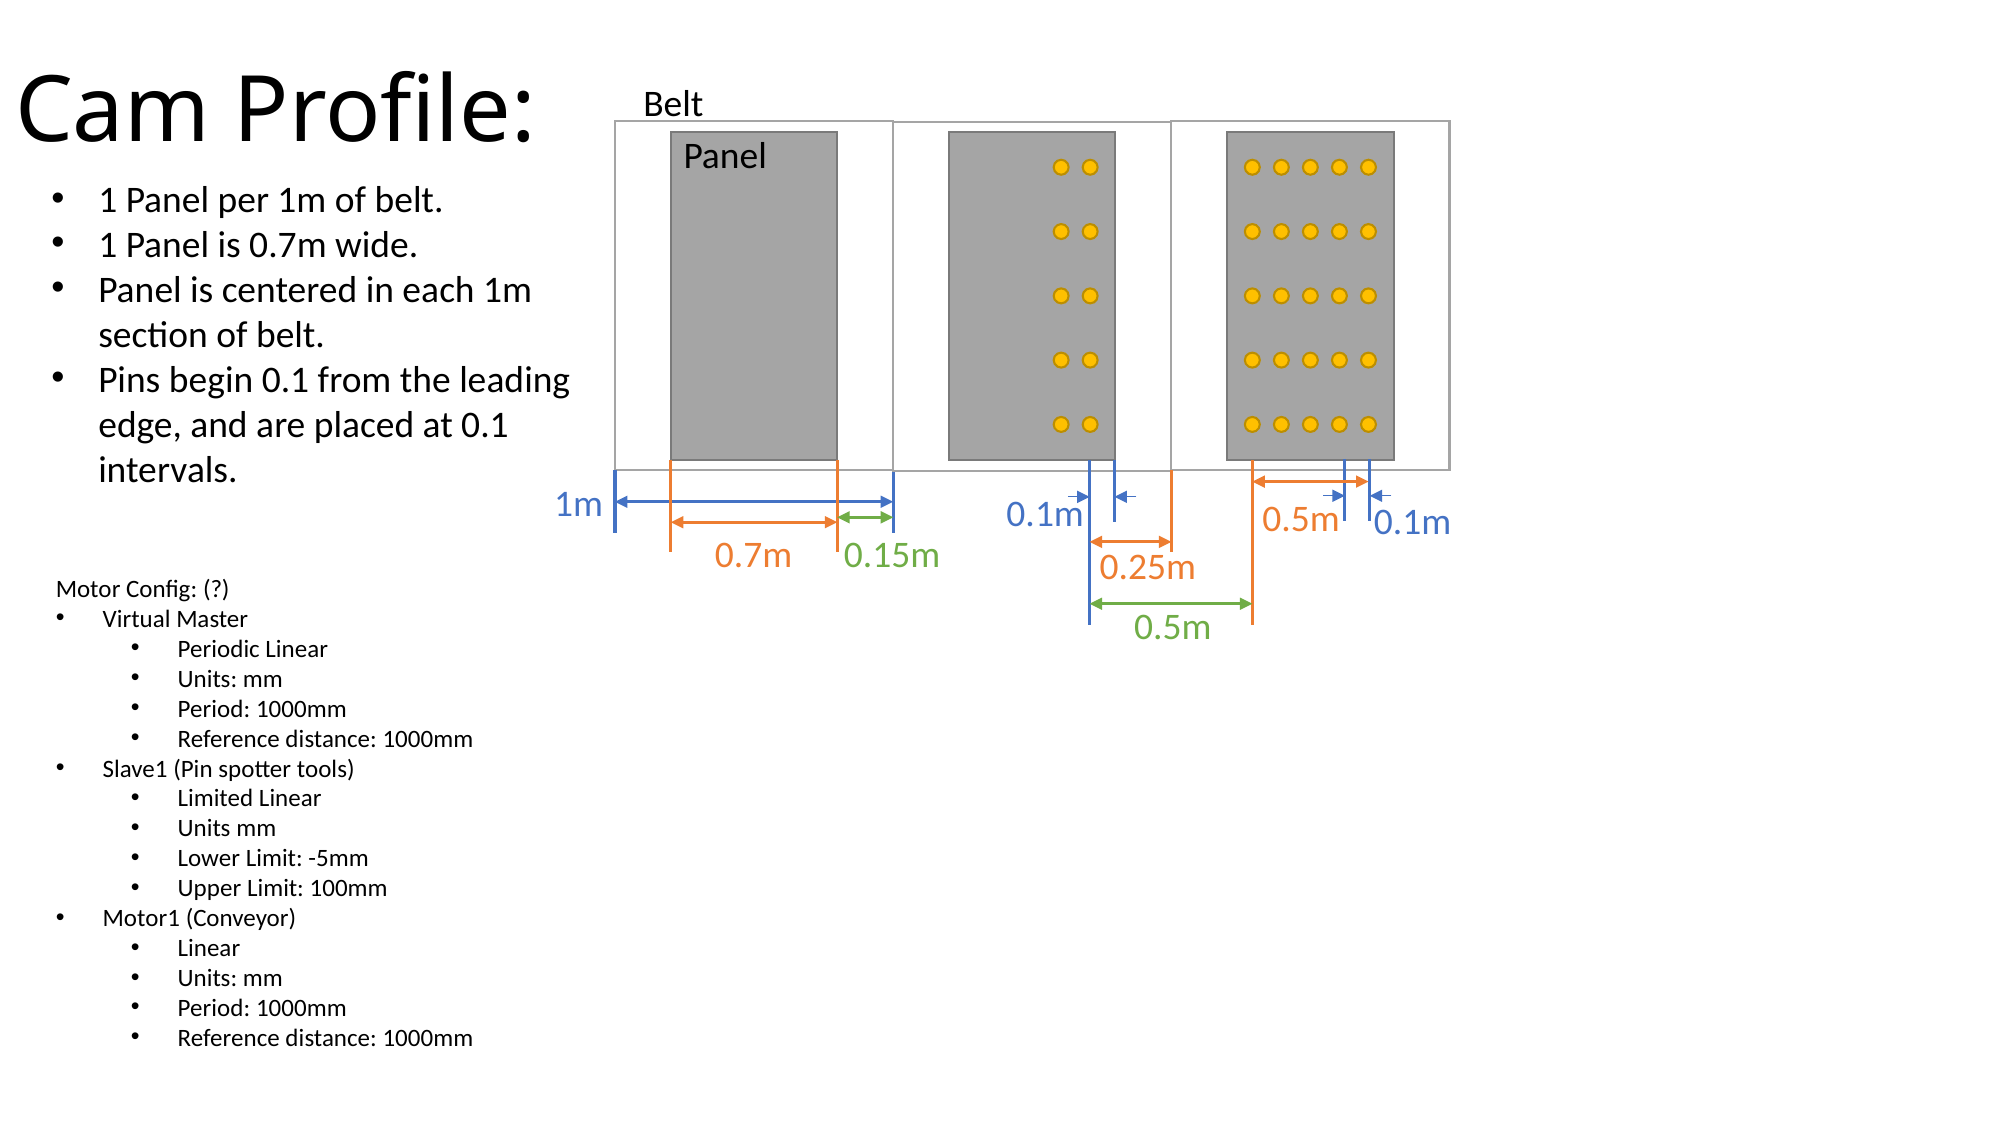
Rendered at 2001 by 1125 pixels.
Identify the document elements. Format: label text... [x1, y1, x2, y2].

text_box [414, 167, 1870, 1122]
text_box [1244, 159, 1260, 432]
title Cam Profile: [0, 3, 1725, 221]
text_box [892, 121, 1170, 472]
text_box 0.1m [1090, 481, 1099, 534]
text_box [1053, 159, 1069, 432]
text_box Panel [668, 124, 783, 184]
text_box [1082, 159, 1098, 432]
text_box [1360, 159, 1376, 432]
text_box Belt [628, 71, 719, 131]
text_box [948, 131, 1116, 461]
text_box 0.15m [829, 522, 956, 583]
text_box [1170, 120, 1451, 471]
text_box 0.5m [1247, 486, 1252, 547]
text_box 1 Panel per 1m of belt. 1 Panel is 0.7m wide. Panel is centered in each 1m section of belt. Pins begin 0.1 from the leading edge, and are placed at 0.1 intervals. [36, 167, 597, 497]
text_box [1331, 159, 1347, 432]
text_box 0.5m [1119, 604, 1227, 655]
text_box 0.5m [1119, 595, 1227, 603]
text_box 0.1m [991, 481, 1089, 541]
text_box 0.25m [1090, 534, 1212, 595]
text_box 0.5m [1253, 486, 1355, 547]
text_box [719, 120, 894, 471]
text_box Motor Config: (?) Virtual Master Periodic Linear Units: mm Period: 1000mm Reference distance: 1000mm Slave1 (Pin spotter tools) Limited Linear Units mm Lower Limit: -5mm Upper Limit: 100mm Motor1 (Conveyor) Linear Units: mm Period: 1000mm Reference distance: 1000mm [40, 564, 489, 1089]
text_box 0.7m [700, 523, 808, 583]
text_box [1302, 159, 1318, 432]
text_box 0.1m [1359, 490, 1467, 550]
text_box [1226, 131, 1395, 461]
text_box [1273, 159, 1289, 432]
text_box [672, 461, 836, 471]
text_box 1m [539, 471, 614, 532]
text_box [670, 131, 838, 461]
text_box [614, 120, 670, 471]
text_box 0.25m [1084, 534, 1089, 595]
